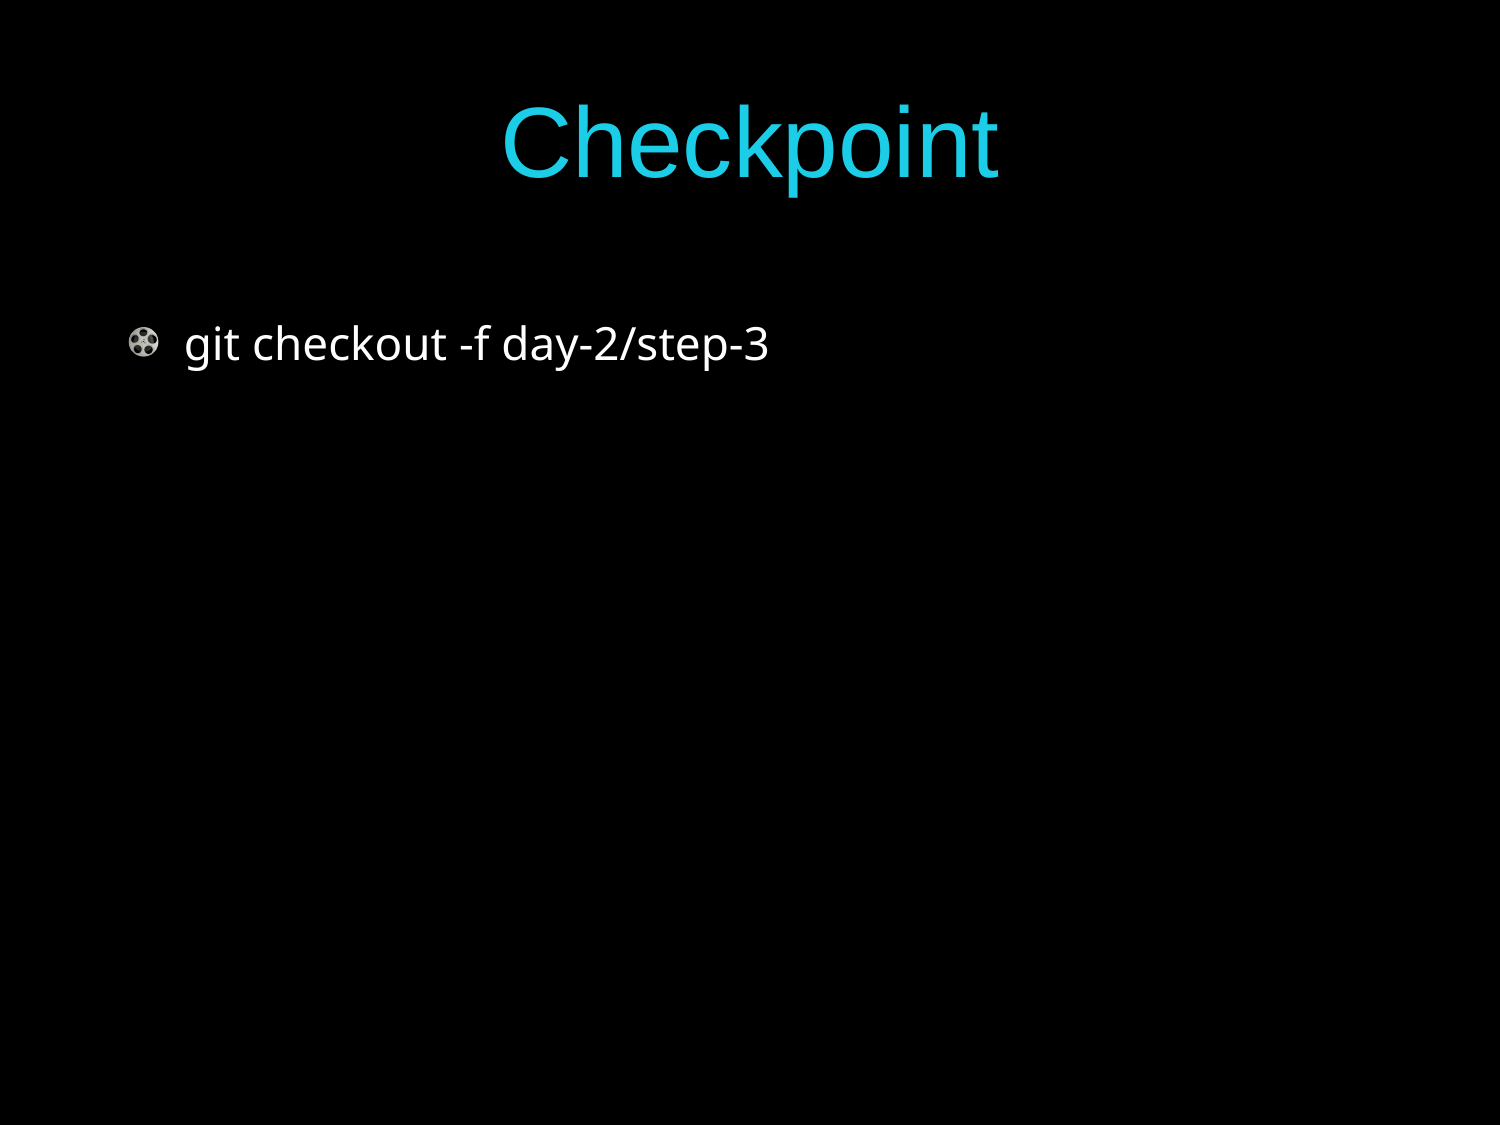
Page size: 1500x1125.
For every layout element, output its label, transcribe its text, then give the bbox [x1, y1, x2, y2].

list git checkout -f day-2/step-3 [112, 306, 1388, 1005]
picture [127, 325, 160, 358]
title Checkpoint [112, 19, 1388, 255]
